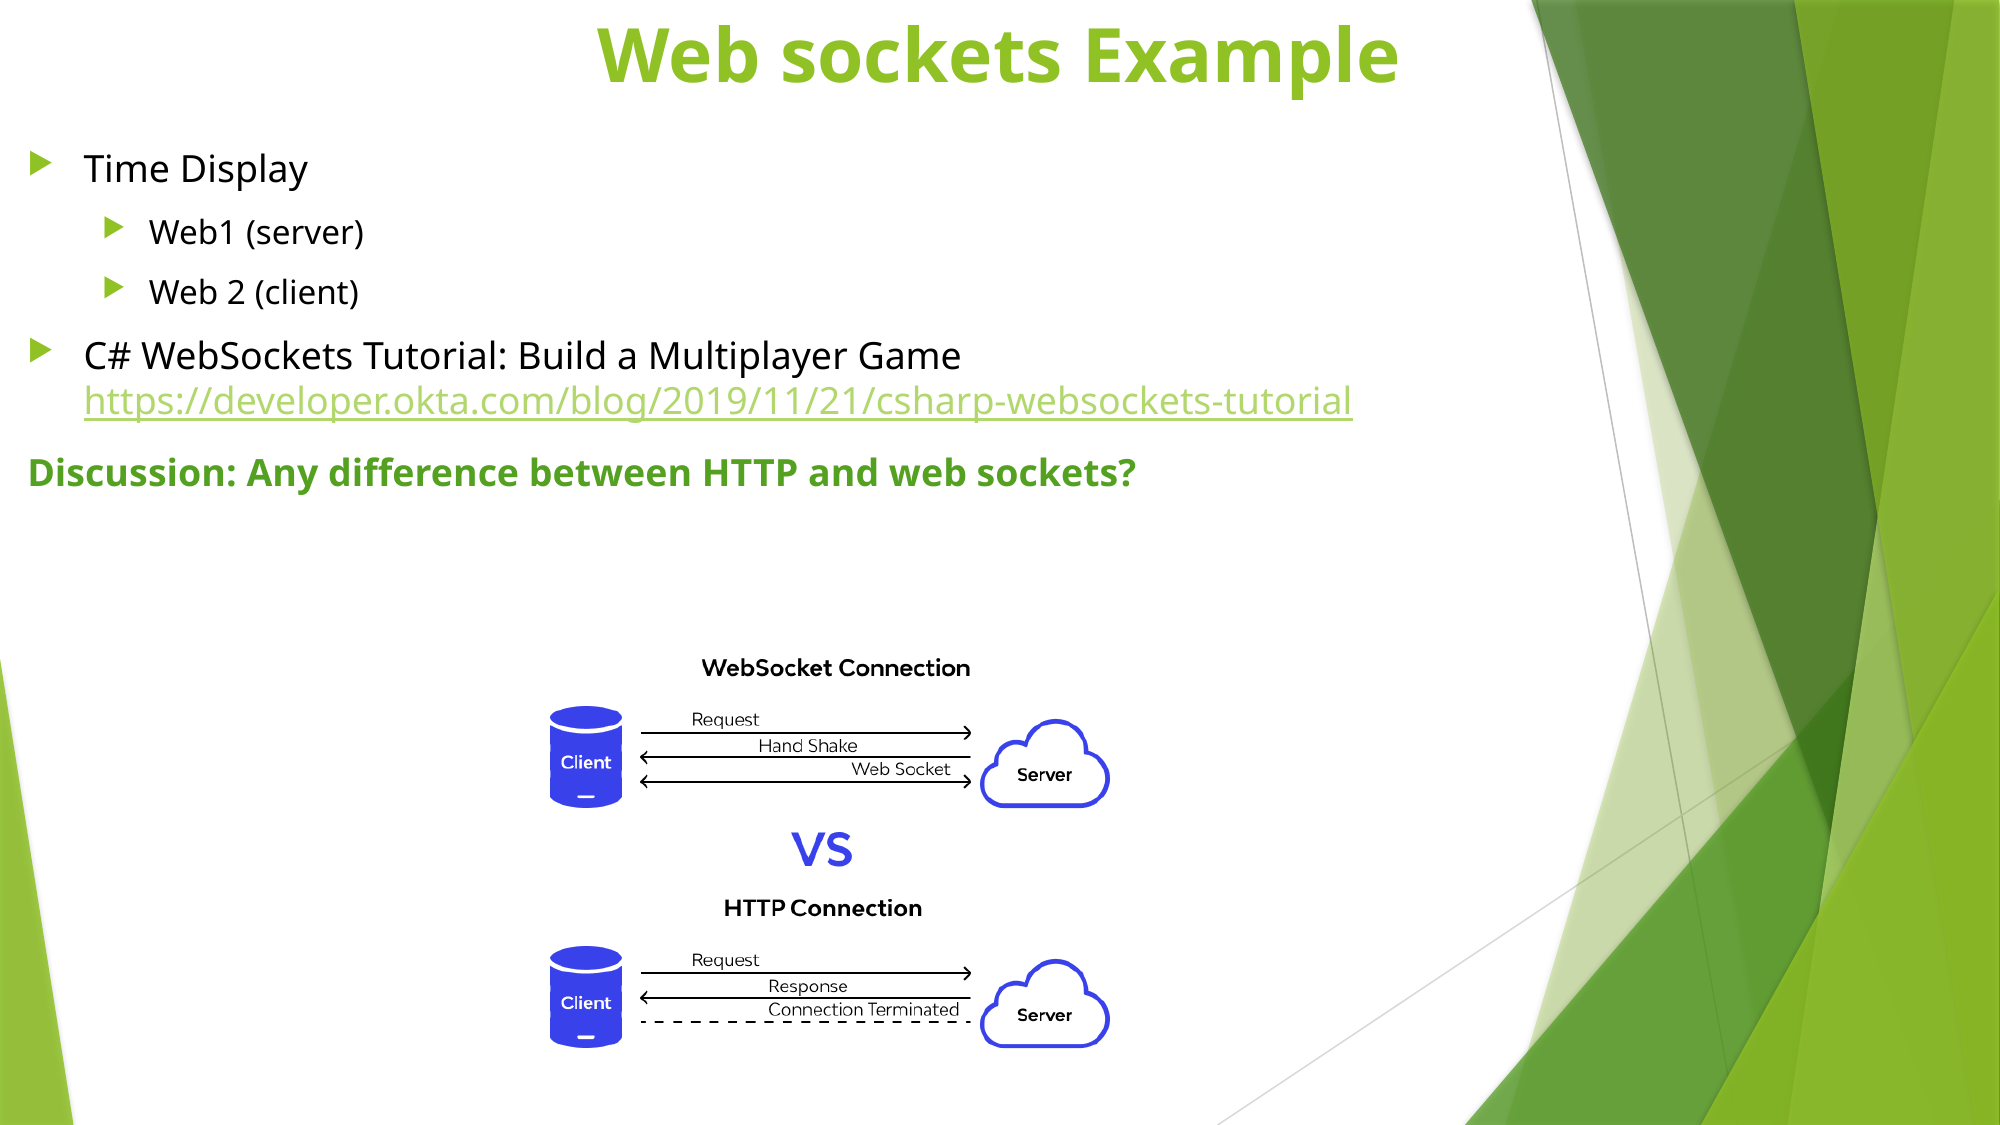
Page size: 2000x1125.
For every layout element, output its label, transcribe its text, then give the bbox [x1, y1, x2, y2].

title Web sockets Example [249, 0, 1750, 137]
picture [449, 624, 1197, 1073]
list Time Display Web1 (server) Web 2 (client) C# WebSockets Tutorial: Build a Multiplayer Game https://developer.okta.com/blog/2019/11/21/csharp-websockets-tutorial Discussion: Any difference between HTTP and web sockets? [12, 137, 1925, 988]
